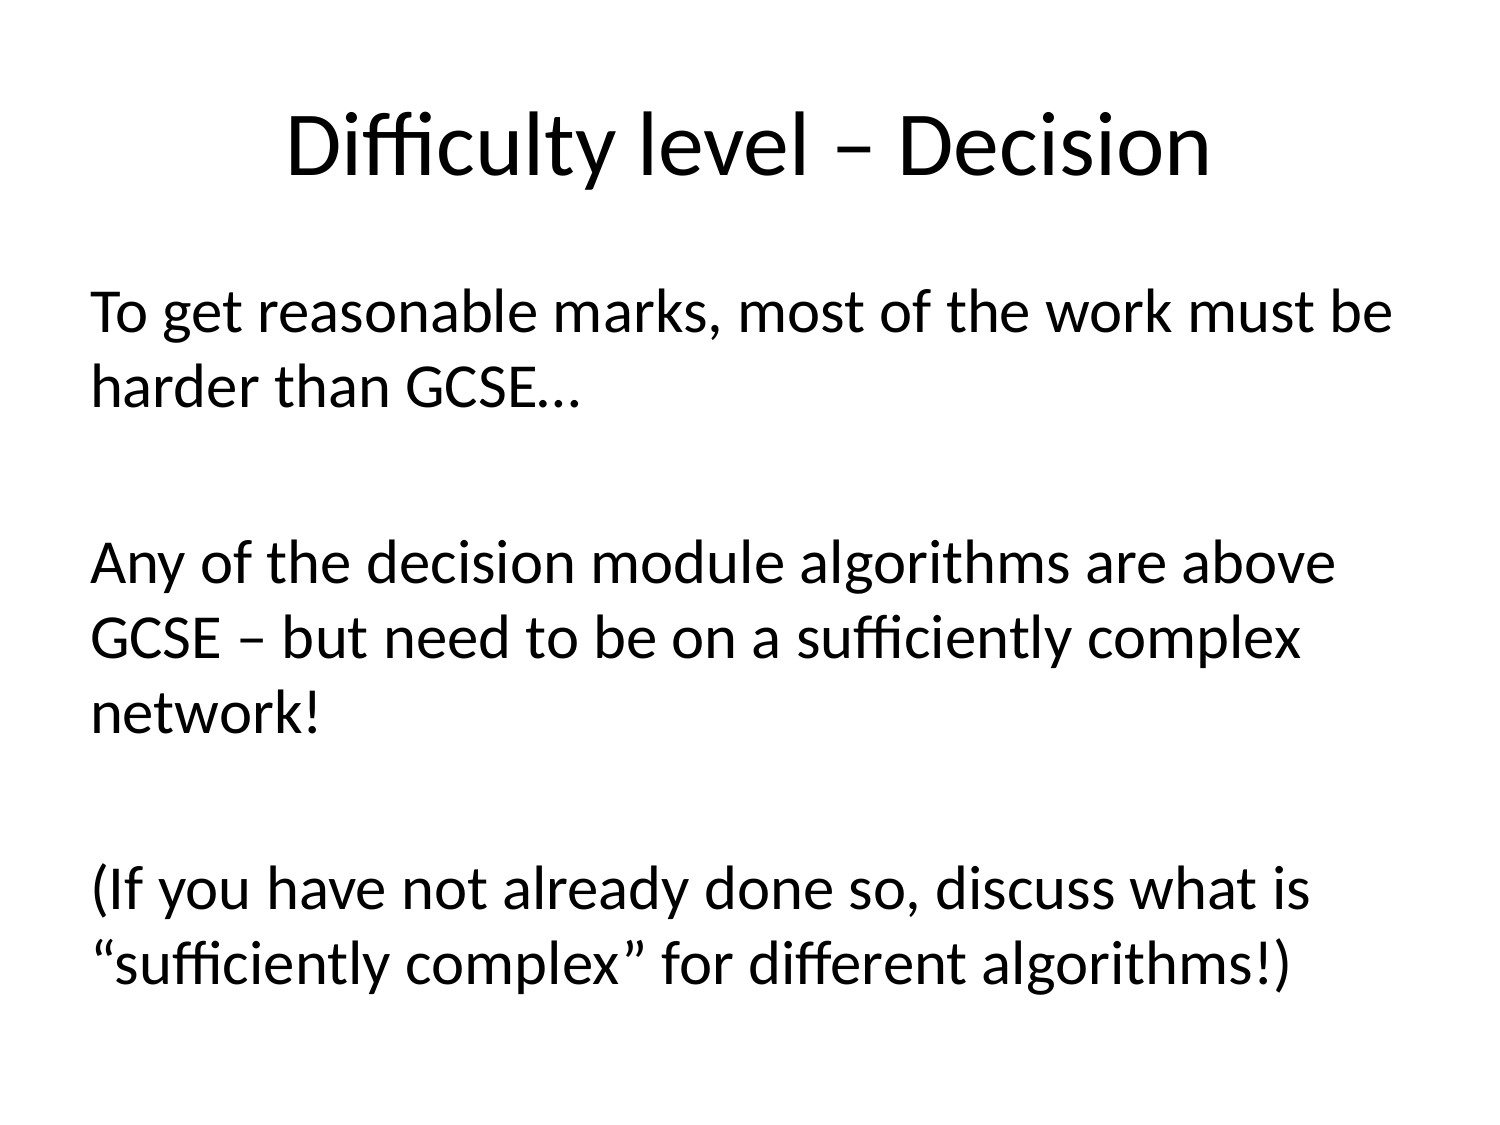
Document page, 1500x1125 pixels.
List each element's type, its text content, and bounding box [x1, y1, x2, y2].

list To get reasonable marks, most of the work must be harder than GCSE… Any of the decision module algorithms are above GCSE – but need to be on a sufficiently complex network! (If you have not already done so, discuss what is “sufficiently complex” for different algorithms!) [75, 262, 1425, 1005]
title Difficulty level – Decision [75, 45, 1425, 233]
